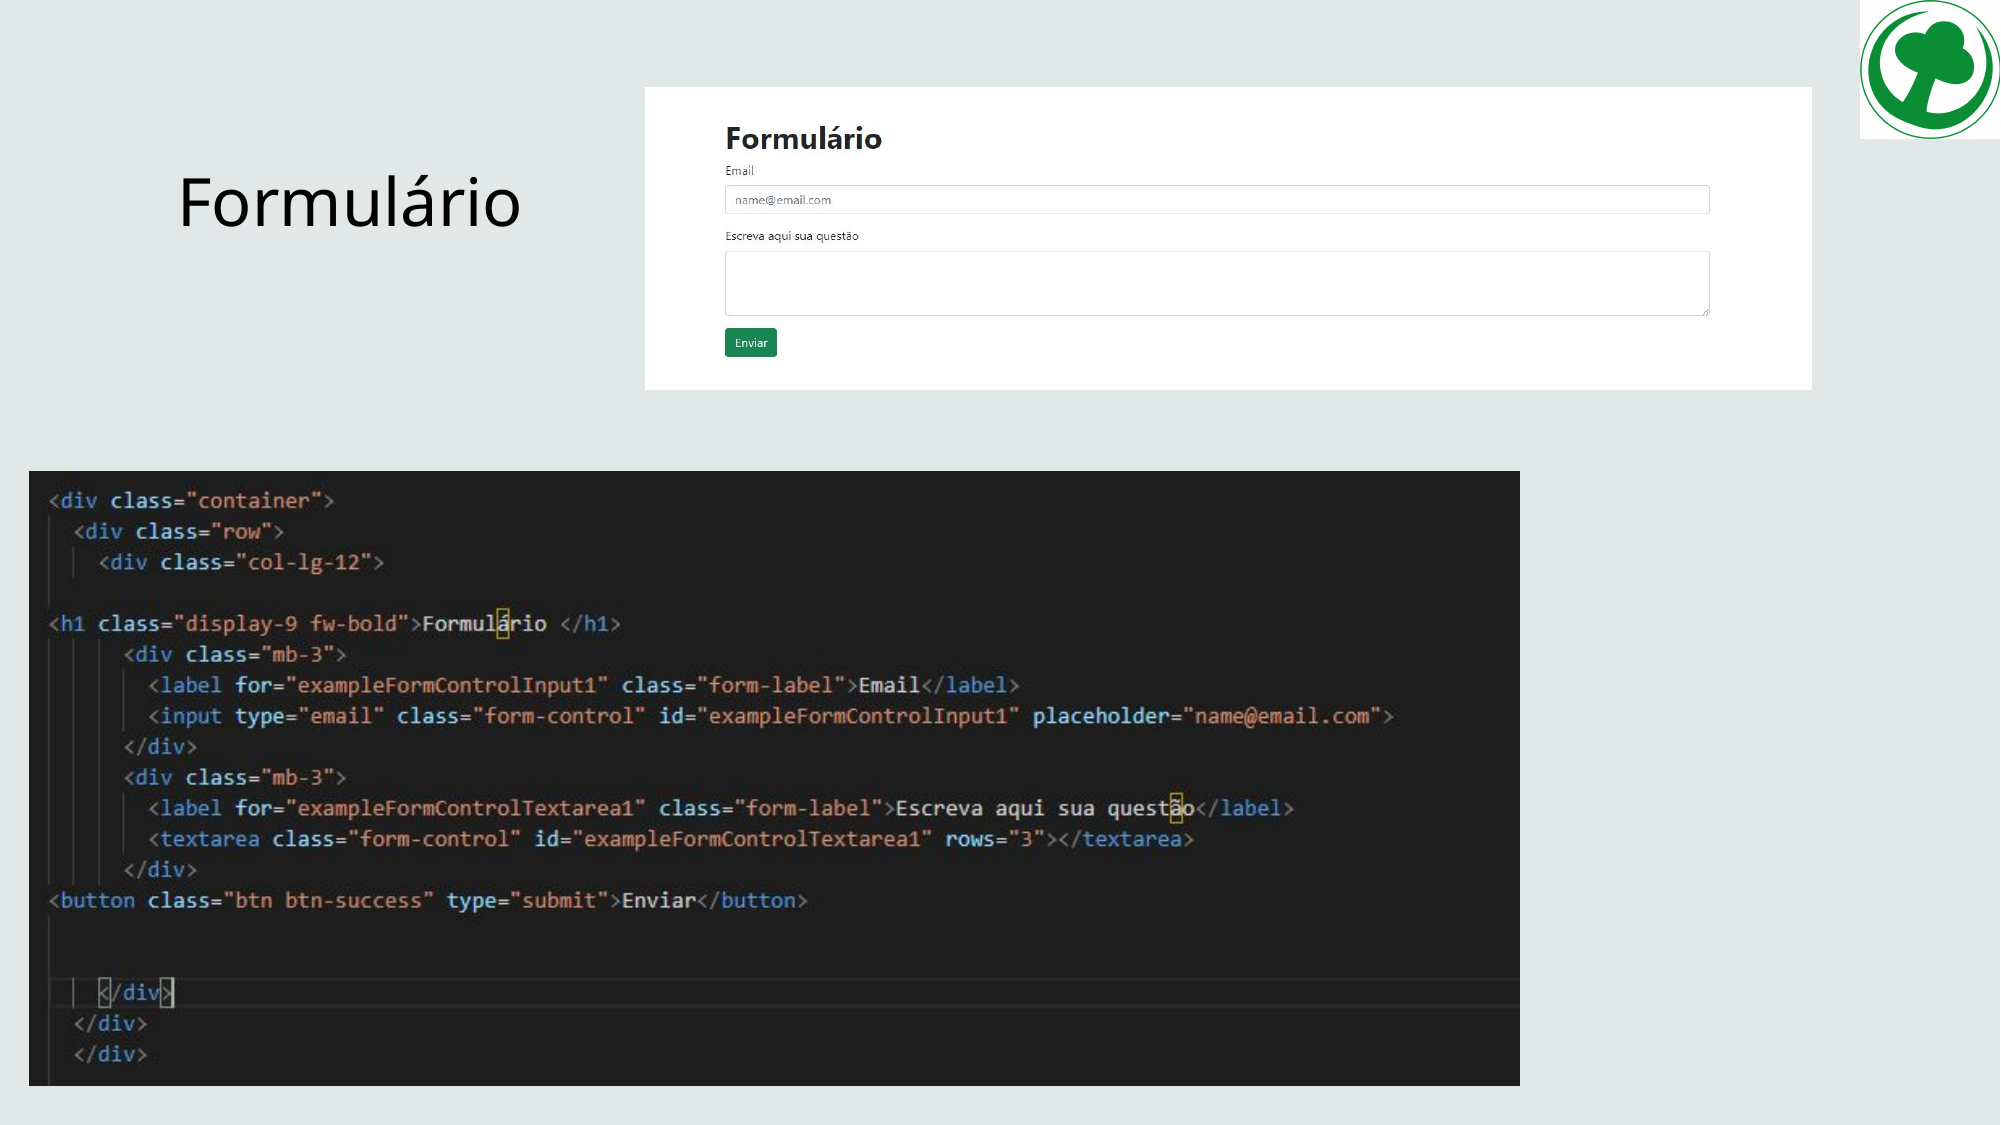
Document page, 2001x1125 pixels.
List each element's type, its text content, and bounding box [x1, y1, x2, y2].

picture [1860, 0, 2000, 139]
title Formulário [162, 64, 1838, 248]
picture [29, 470, 1520, 1086]
picture [644, 87, 1813, 391]
